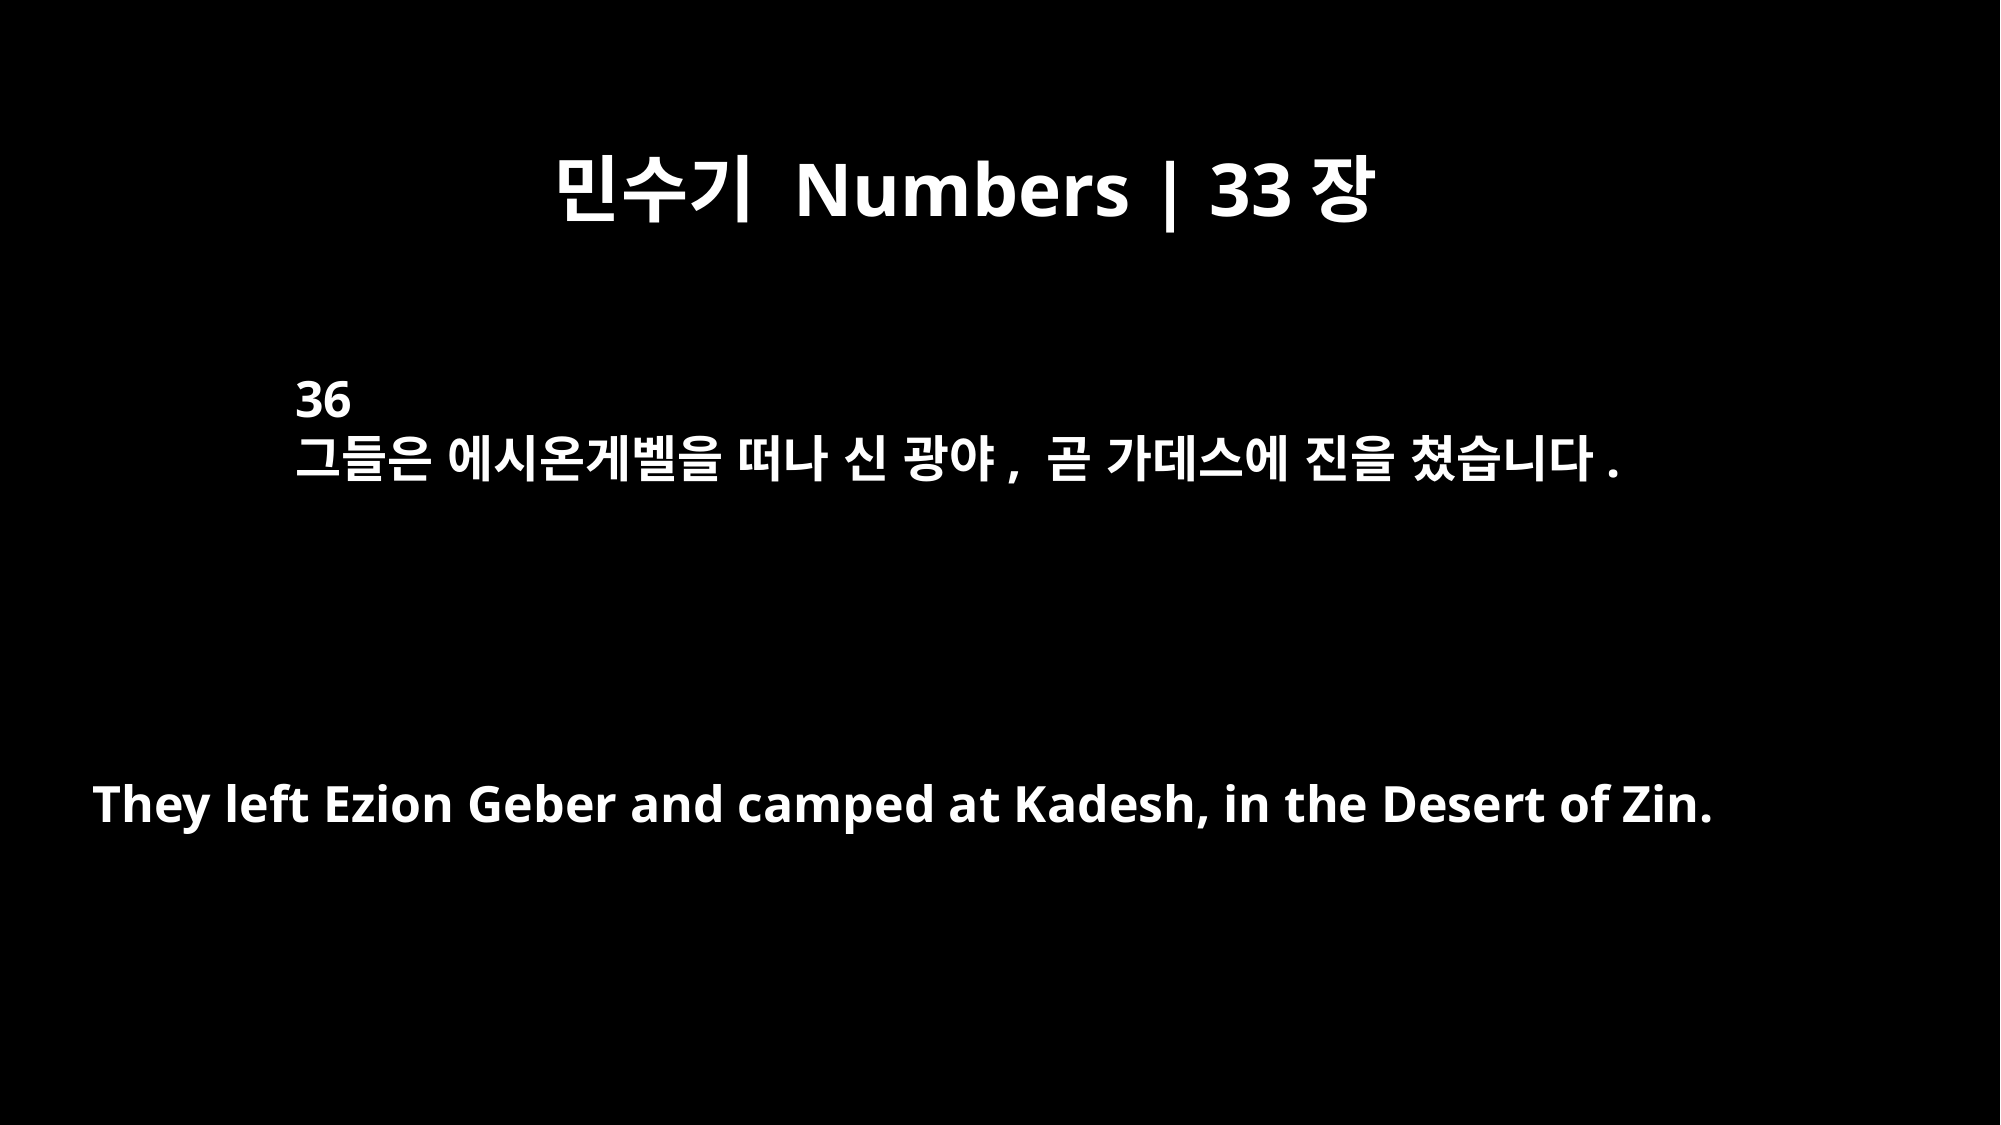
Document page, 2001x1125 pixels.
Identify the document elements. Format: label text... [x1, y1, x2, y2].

text_box They left Ezion Geber and camped at Kadesh, in the Desert of Zin. [77, 764, 1730, 840]
text_box 민수기 Numbers | 33장 [538, 136, 1393, 239]
text_box 36 그들은 에시온게벨을 떠나 신 광야, 곧 가데스에 진을 쳤습니다. [280, 359, 1637, 495]
